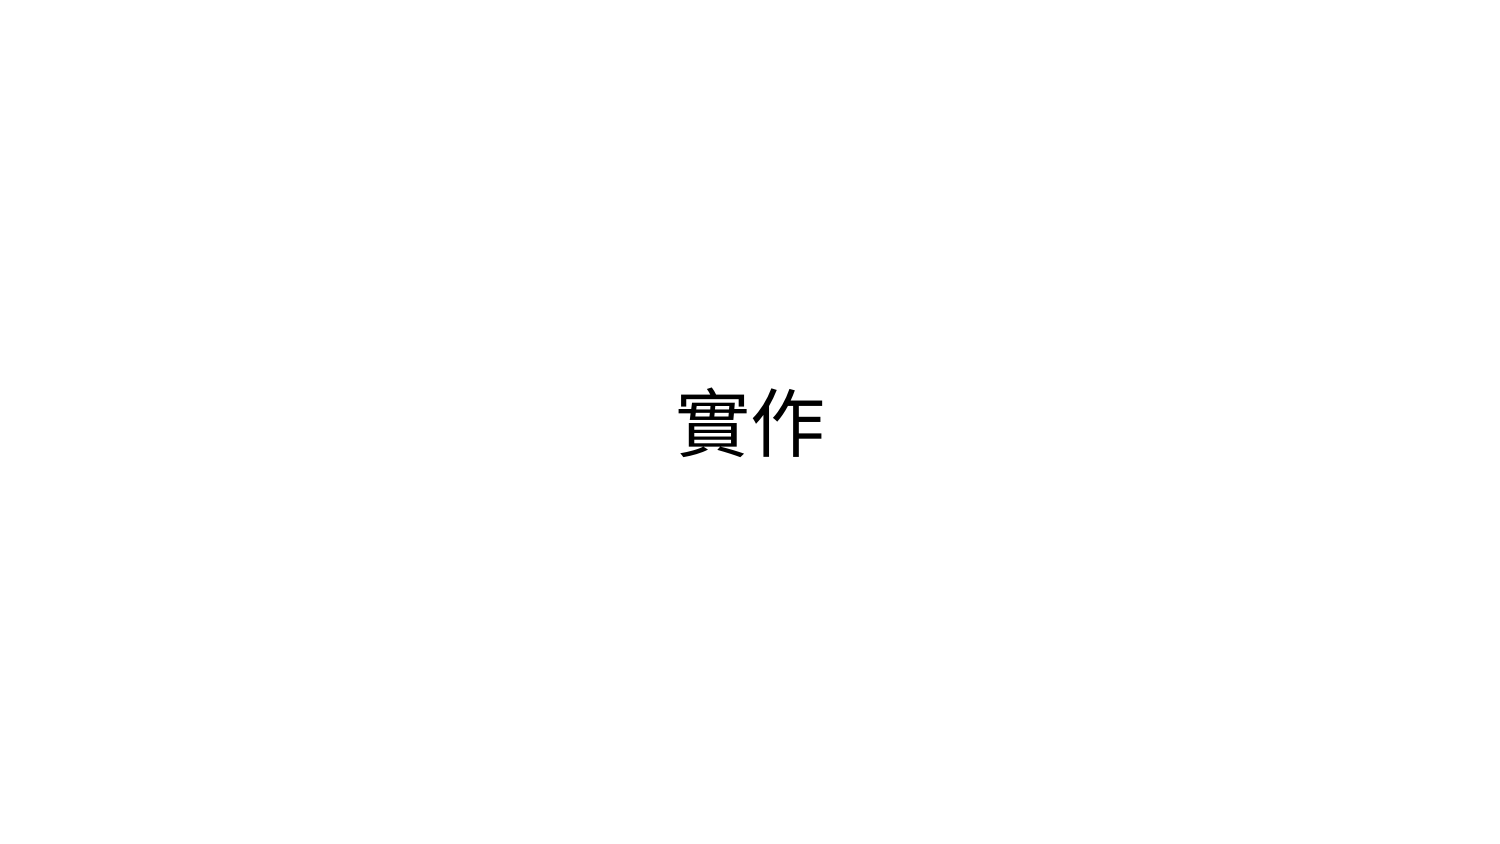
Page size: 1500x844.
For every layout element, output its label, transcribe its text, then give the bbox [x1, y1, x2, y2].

title 實作 [51, 352, 1449, 491]
